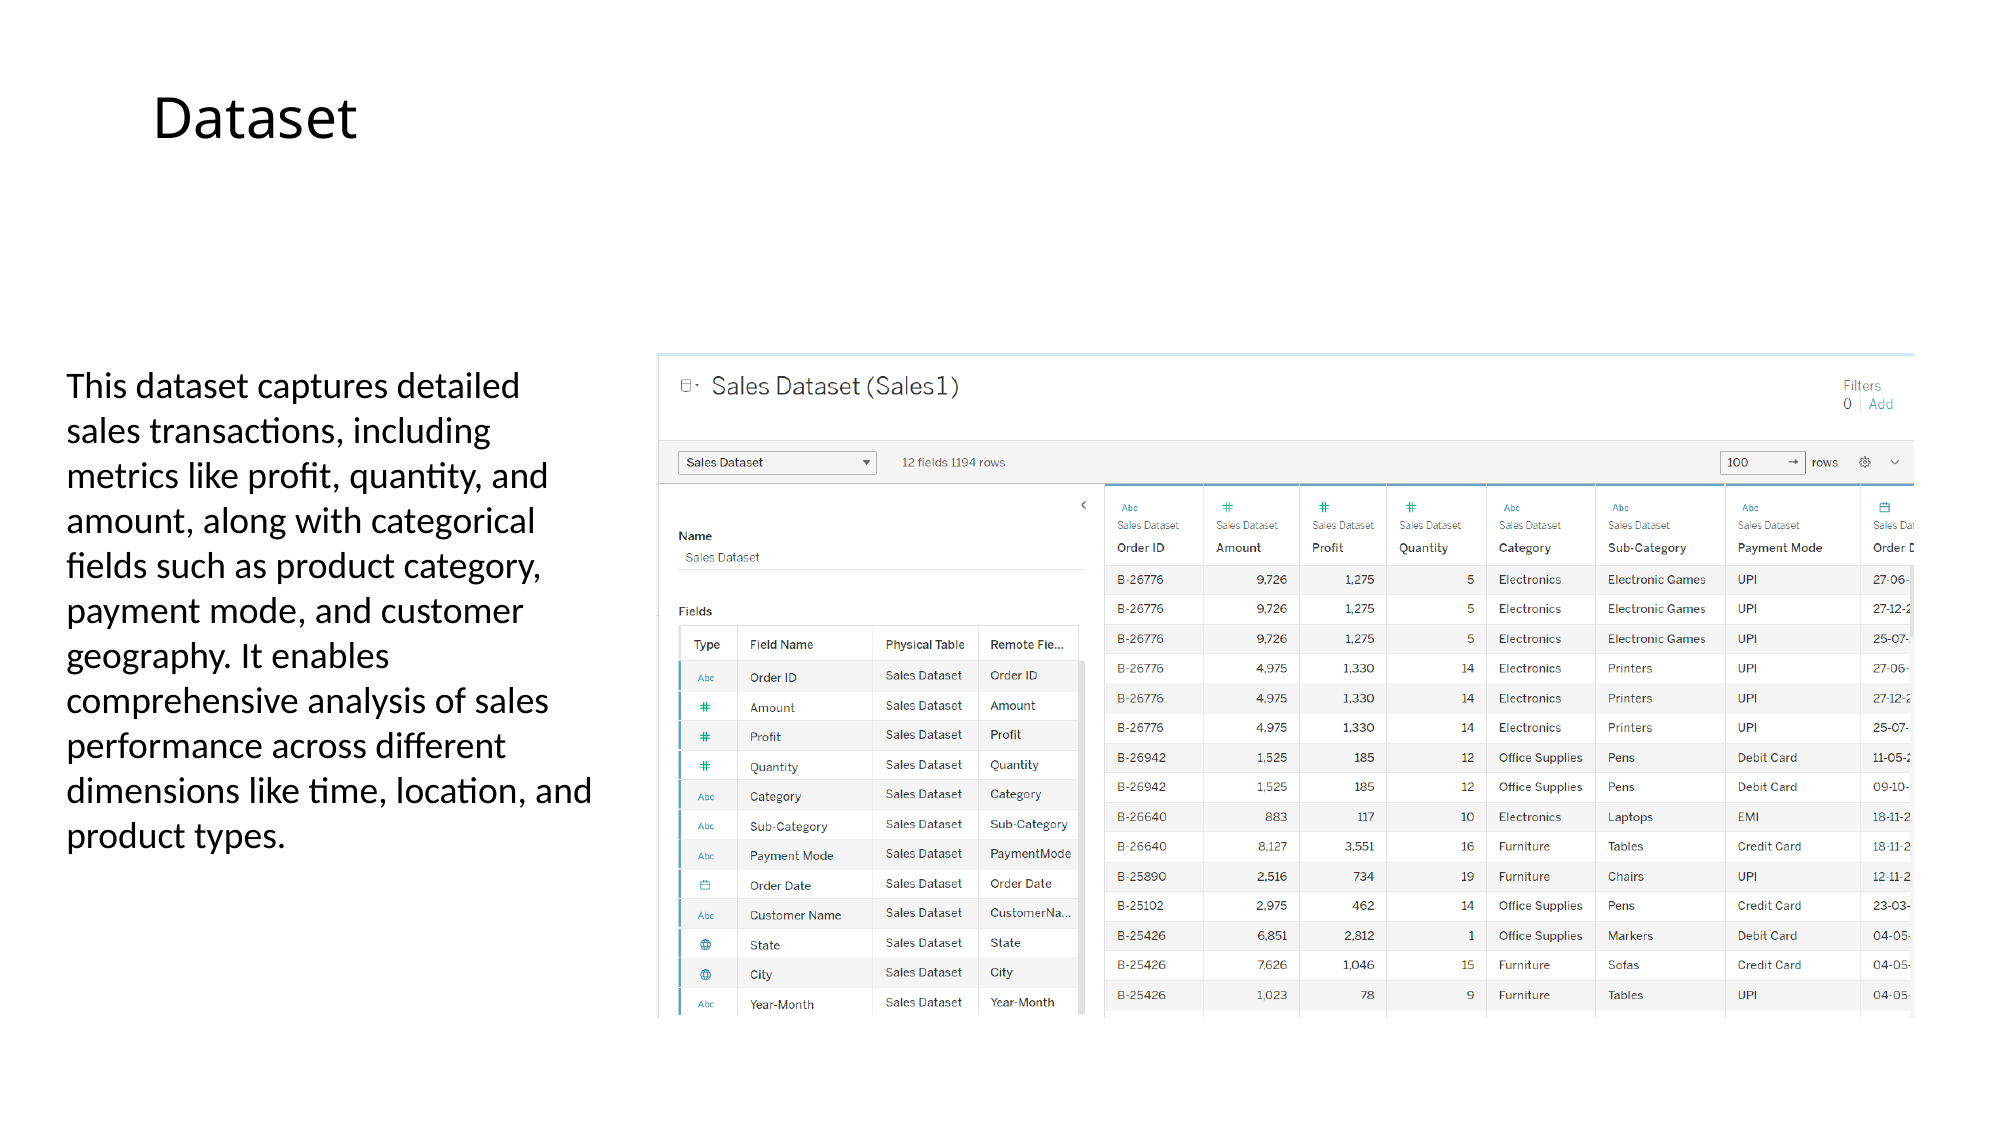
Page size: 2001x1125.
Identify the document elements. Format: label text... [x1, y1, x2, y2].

title Dataset [137, 59, 389, 181]
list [656, 353, 1914, 1019]
text_box This dataset captures detailed sales transactions, including metrics like profit, quantity, and amount, along with categorical fields such as product category, payment mode, and customer geography. It enables comprehensive analysis of sales performance across different dimensions like time, location, and product types. [51, 353, 618, 863]
